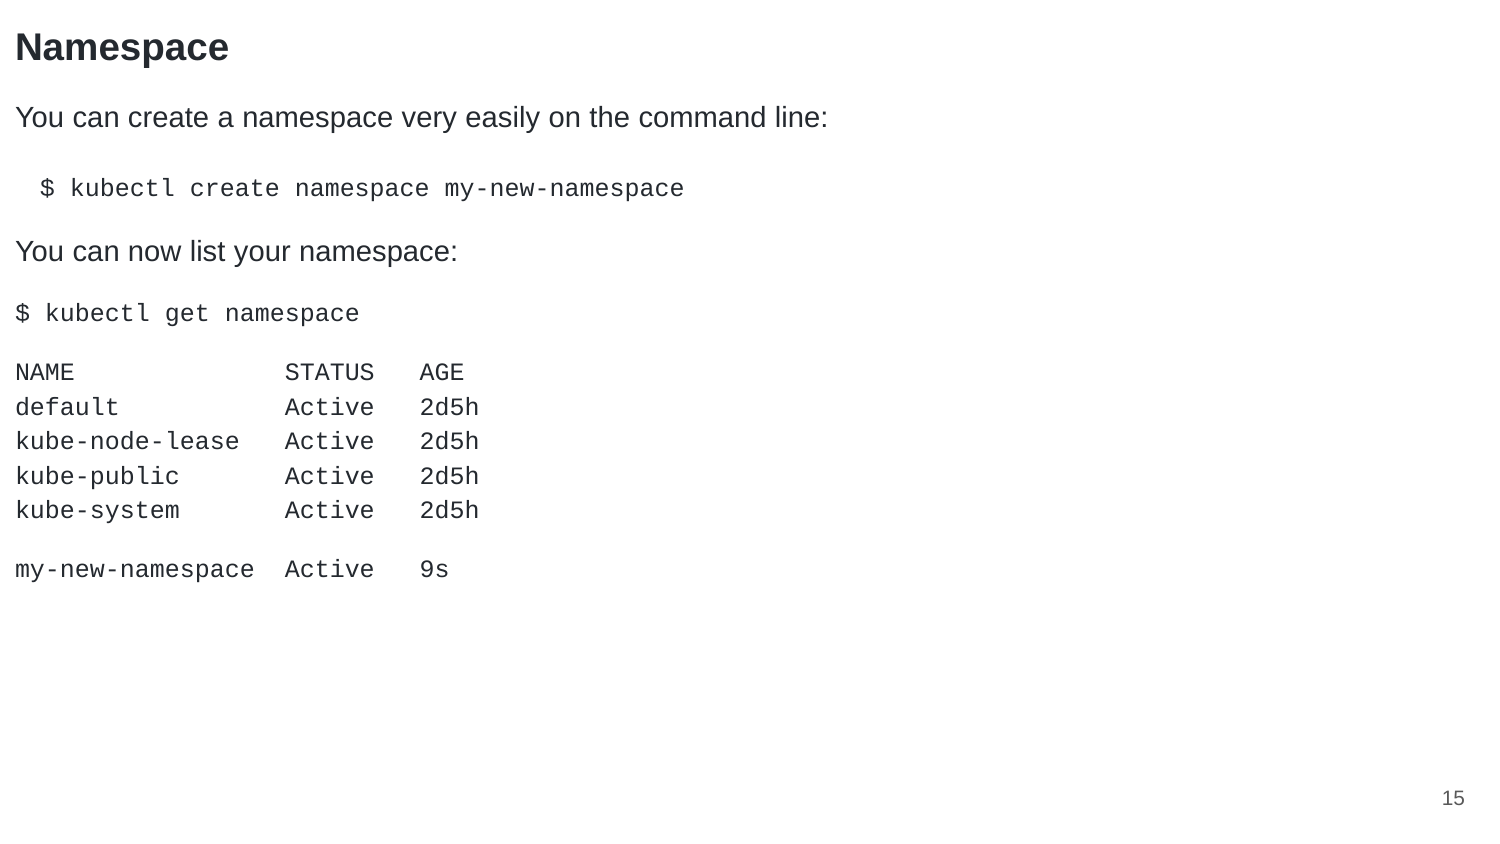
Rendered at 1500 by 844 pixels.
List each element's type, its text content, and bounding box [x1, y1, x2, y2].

slide_number ‹#› [1389, 764, 1480, 830]
list Namespace You can create a namespace very easily on the command line: $ kubectl create namespace my-new-namespace You can now list your namespace: $ kubectl get namespace NAME STATUS AGE default Active 2d5h kube-node-lease Active 2d5h kube-public Active 2d5h kube-system Active 2d5h my-new-namespace Active 9s [0, 0, 1448, 714]
